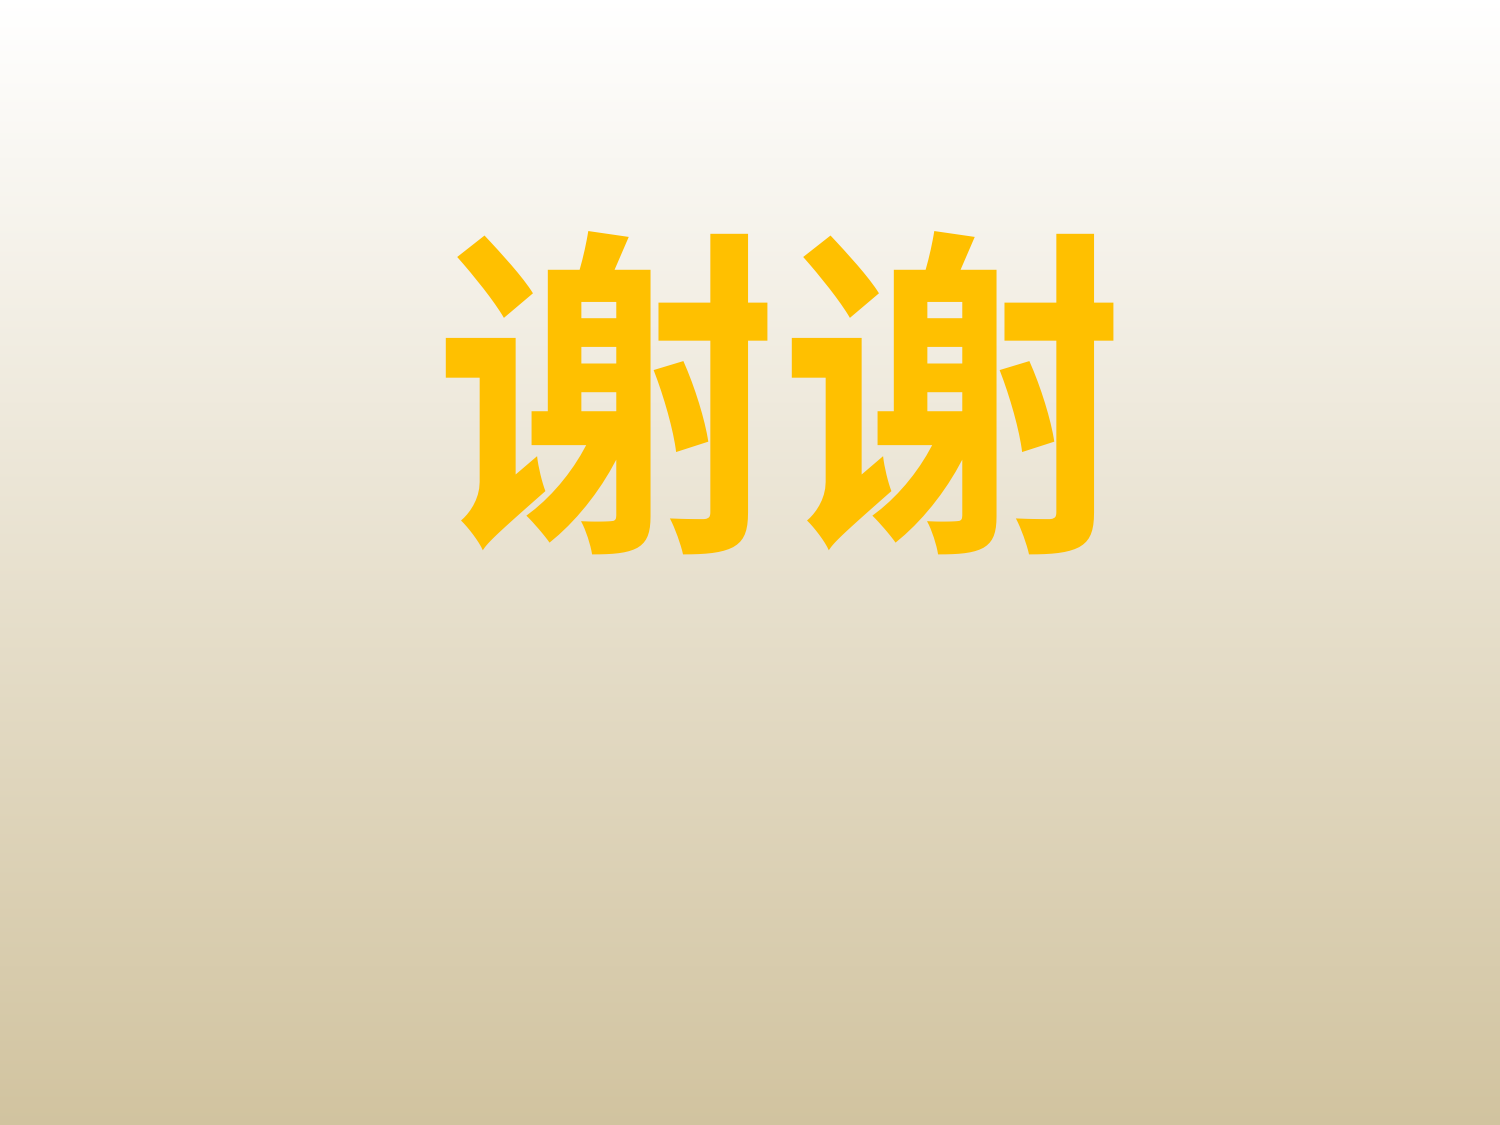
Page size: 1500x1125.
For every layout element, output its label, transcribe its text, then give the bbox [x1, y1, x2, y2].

text_box 谢谢 [289, 172, 1270, 603]
